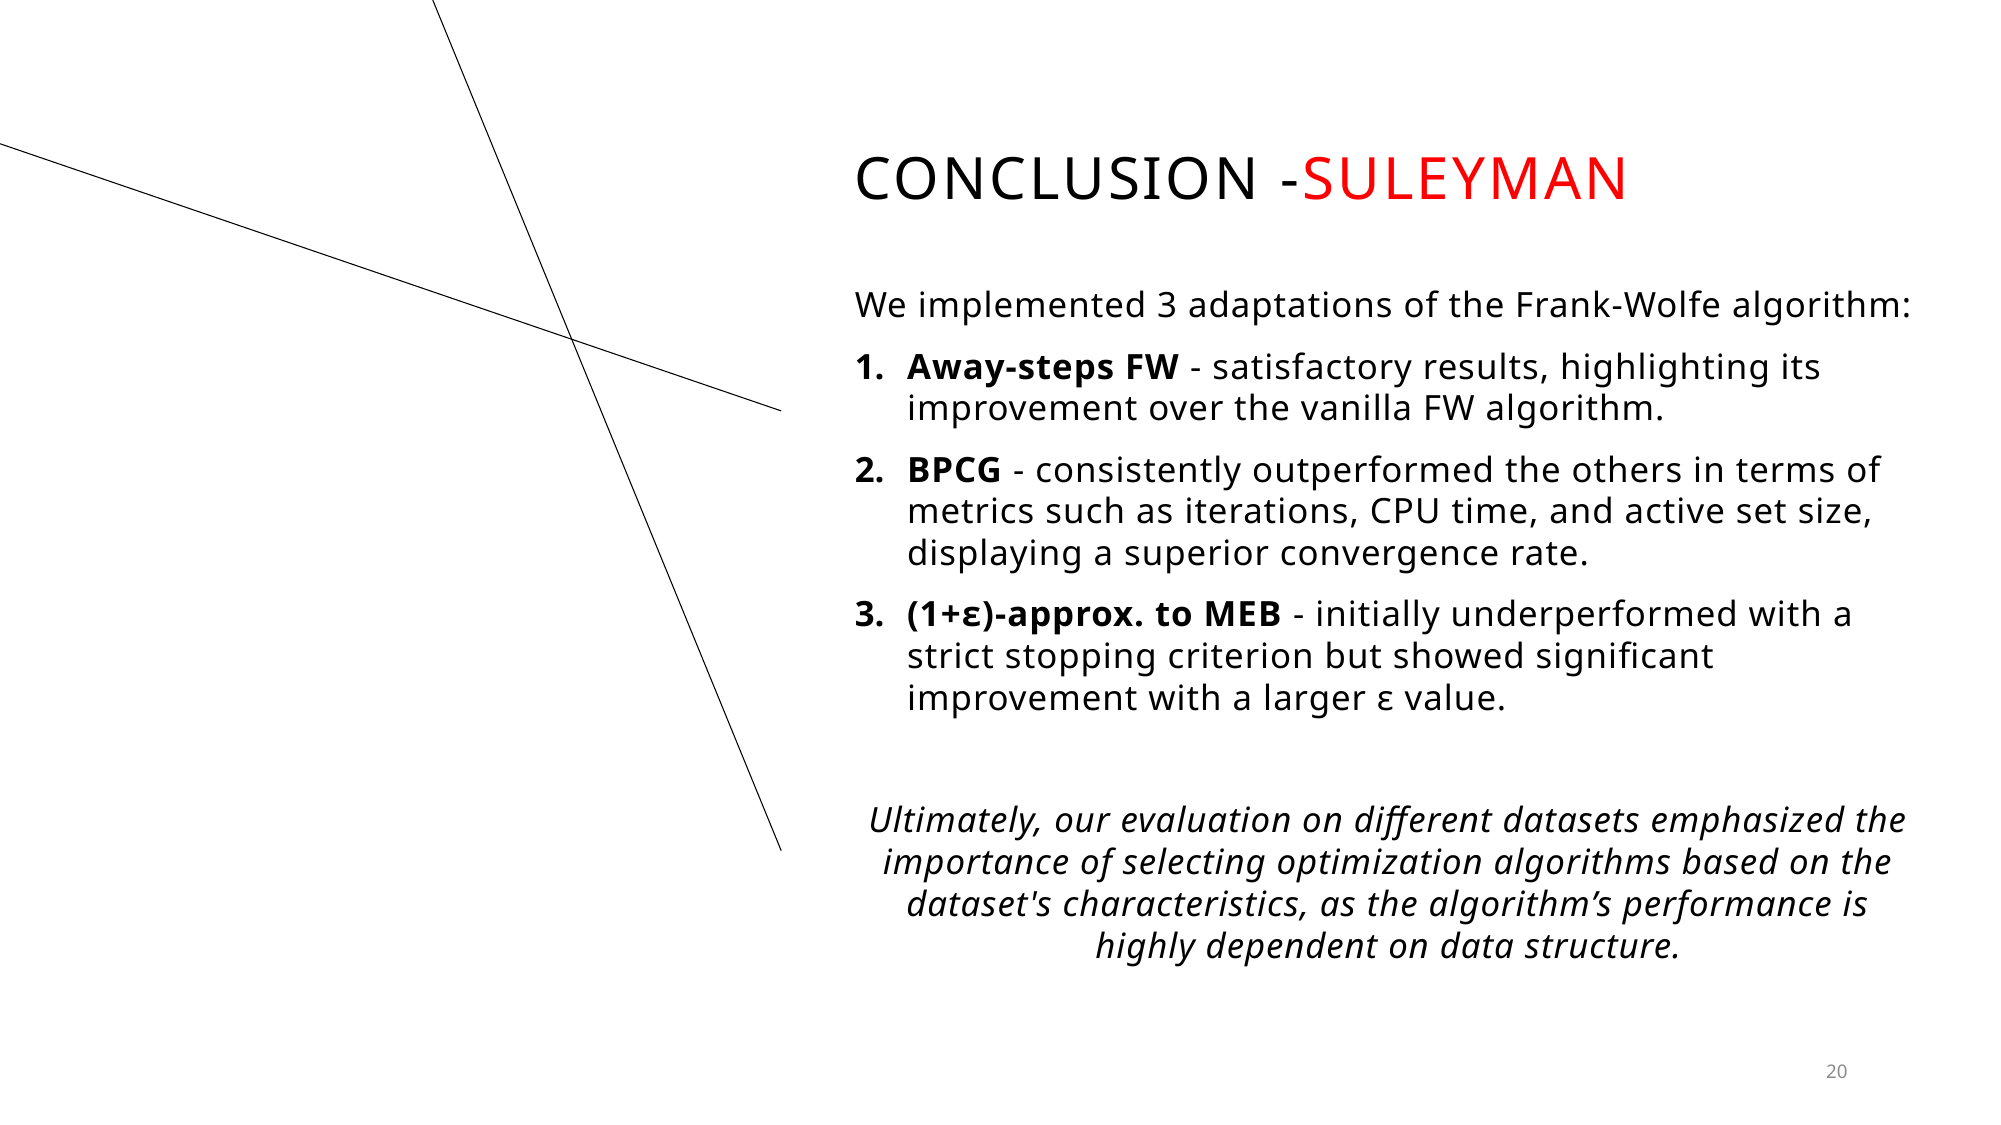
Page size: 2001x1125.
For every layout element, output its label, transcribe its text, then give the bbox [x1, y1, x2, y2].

title Conclusion -suleyman [839, 102, 1679, 220]
list We implemented 3 adaptations of the Frank-Wolfe algorithm: Away-steps FW - satisfactory results, highlighting its improvement over the vanilla FW algorithm. BPCG - consistently outperformed the others in terms of metrics such as iterations, CPU time, and active set size, displaying a superior convergence rate. (1+ε)-approx. to MEB - initially underperformed with a strict stopping criterion but showed significant improvement with a larger ε value. Ultimately, our evaluation on different datasets emphasized the importance of selecting optimization algorithms based on the dataset's characteristics, as the algorithm’s performance is highly dependent on data structure. [839, 254, 1939, 973]
slide_number 20 [1412, 1042, 1863, 1103]
